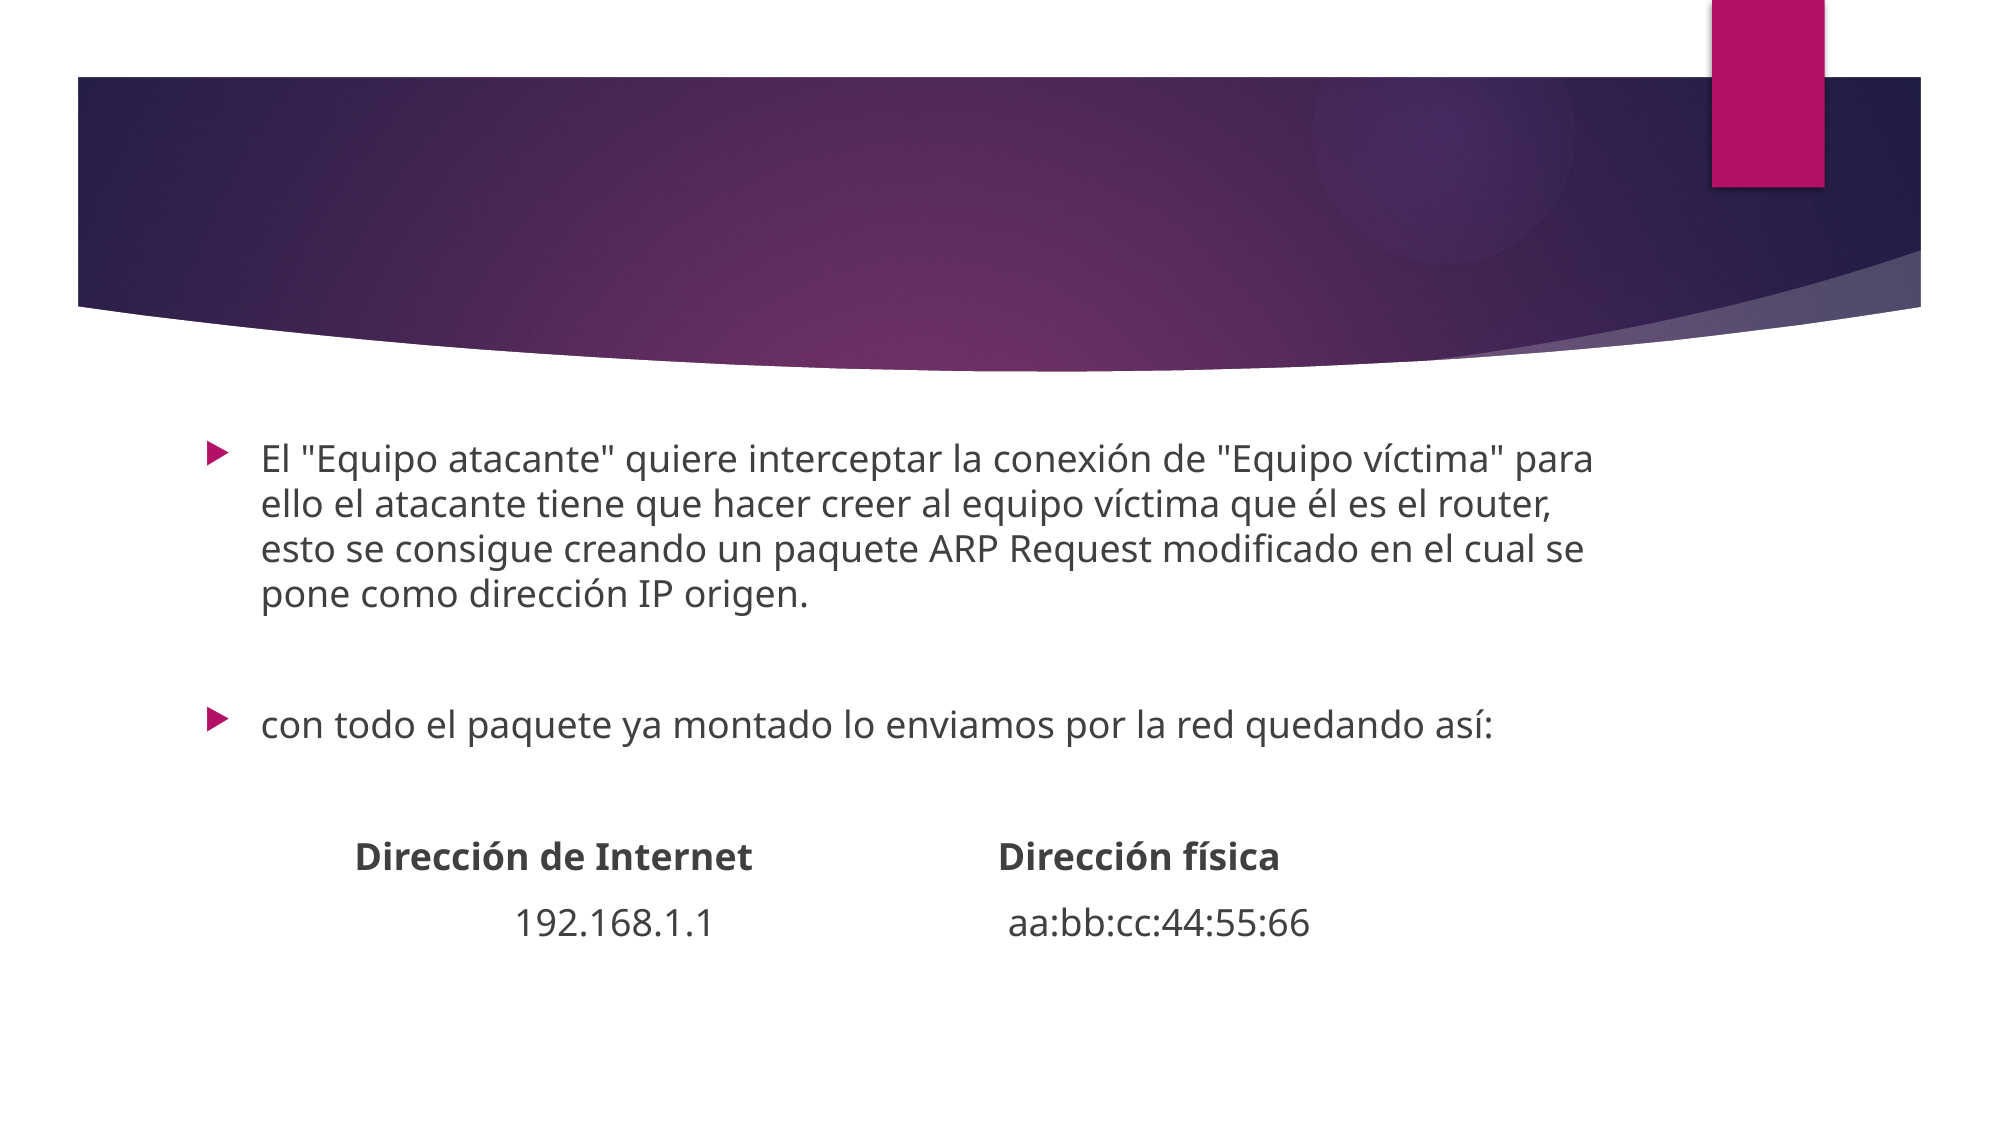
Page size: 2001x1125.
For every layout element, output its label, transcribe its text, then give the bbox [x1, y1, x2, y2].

list El "Equipo atacante" quiere interceptar la conexión de "Equipo víctima" para ello el atacante tiene que hacer creer al equipo víctima que él es el router, esto se consigue creando un paquete ARP Request modificado en el cual se pone como dirección IP origen. con todo el paquete ya montado lo enviamos por la red quedando así: Dirección de Internet Dirección física 192.168.1.1 aa:bb:cc:44:55:66 [189, 427, 1638, 988]
